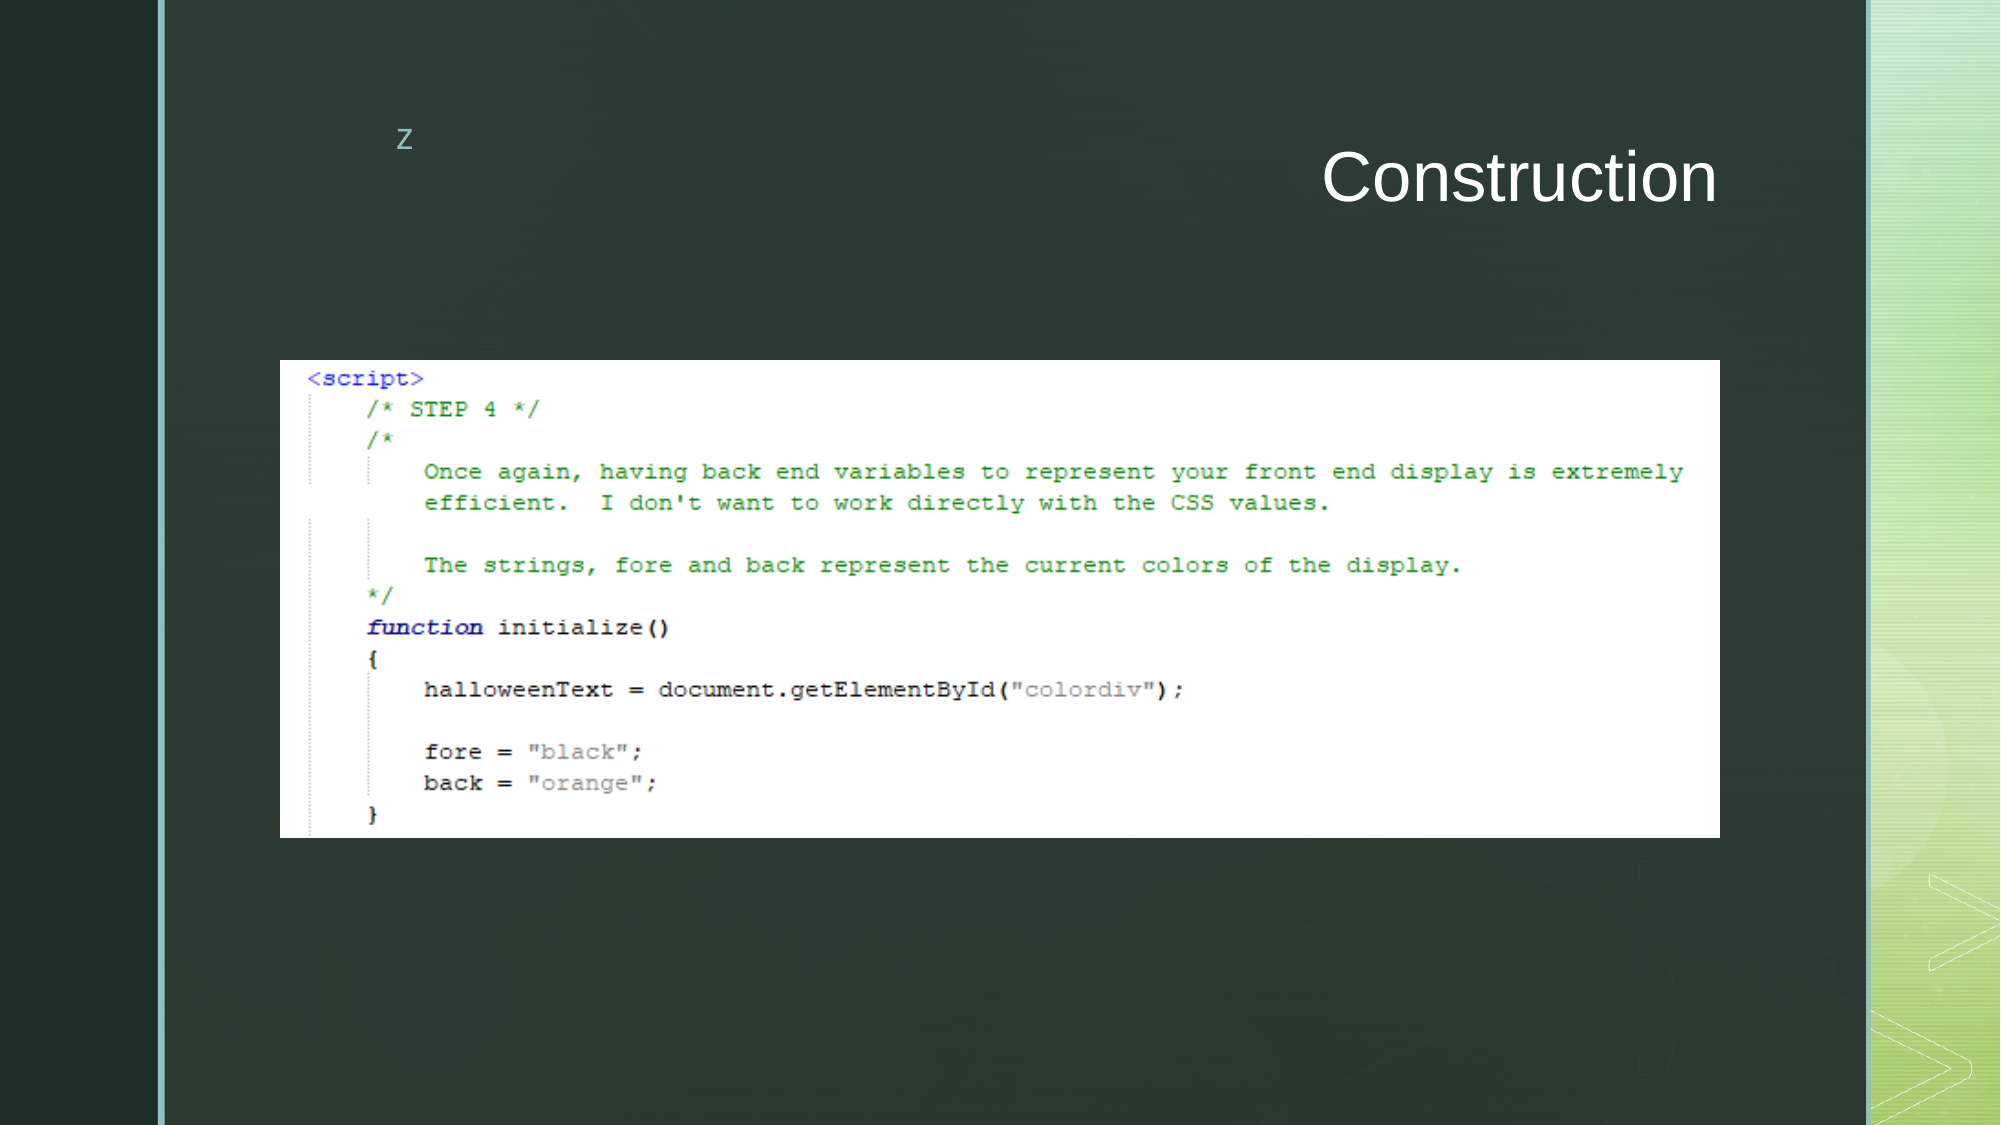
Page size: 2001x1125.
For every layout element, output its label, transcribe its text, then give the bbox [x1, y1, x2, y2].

picture [1871, 0, 2001, 1125]
picture [280, 360, 1720, 838]
title Construction [428, 132, 1734, 310]
